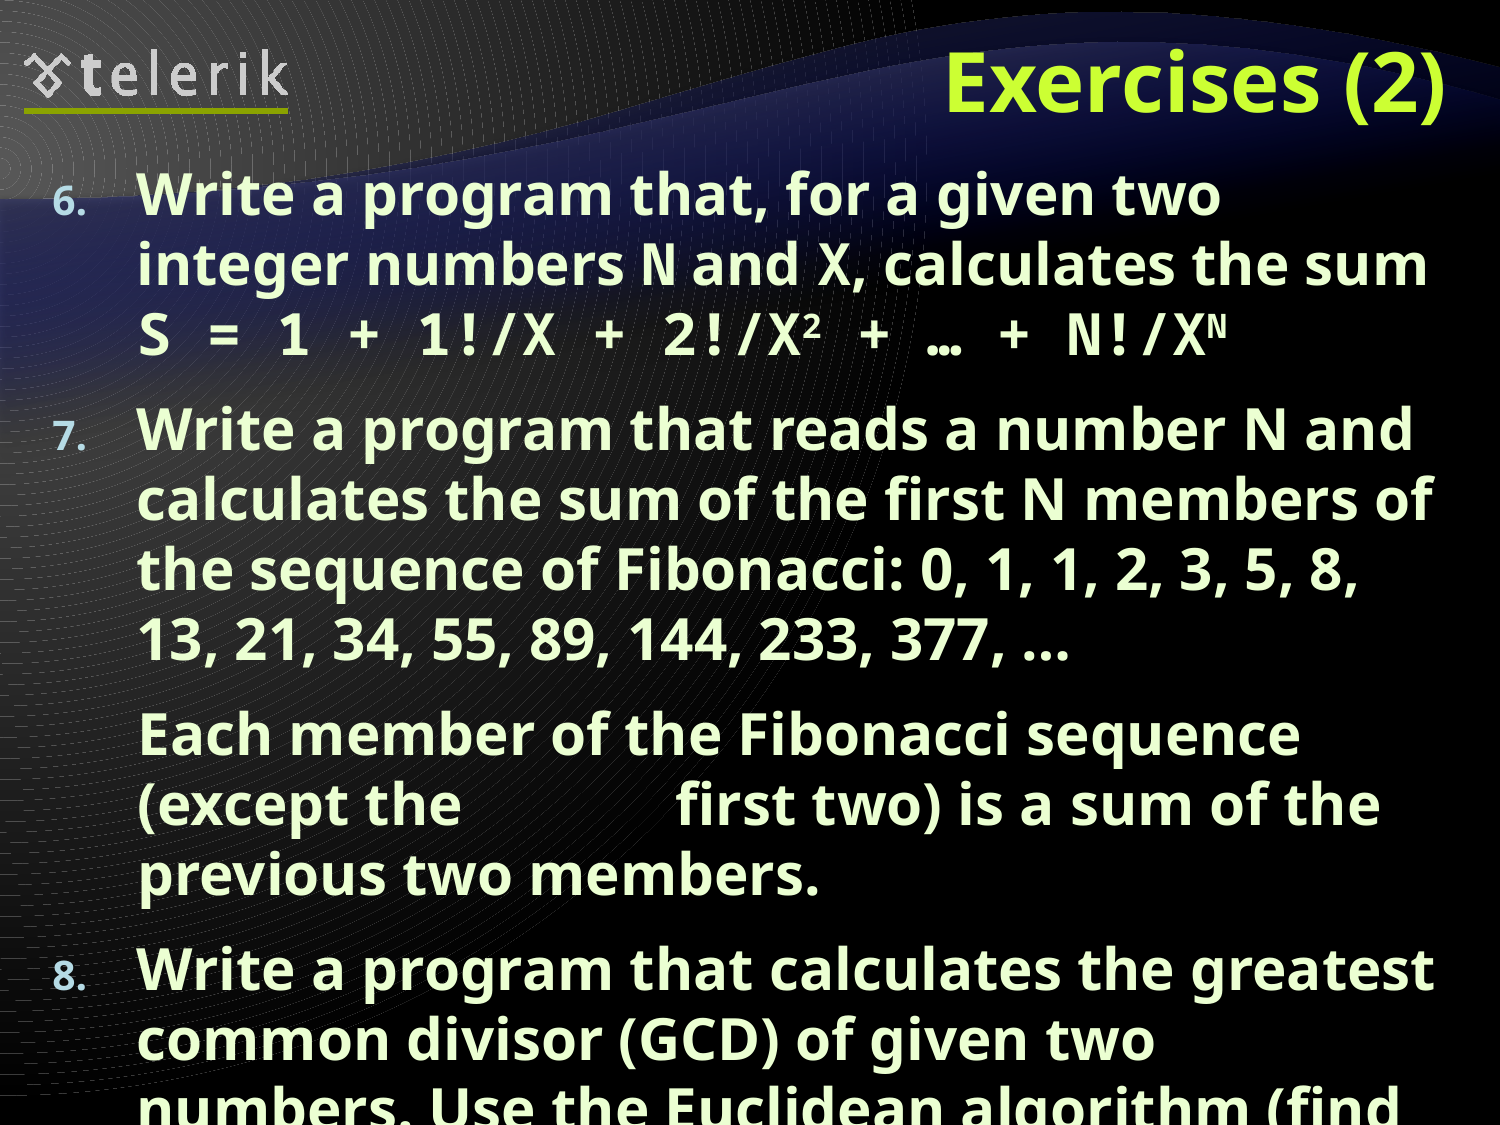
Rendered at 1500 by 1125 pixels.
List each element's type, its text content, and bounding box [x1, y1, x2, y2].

picture [24, 49, 288, 114]
title Exercises (2) [300, 12, 1463, 149]
list Write a program that, for a given two integer numbers N and X, calculates the sum S = 1 + 1!/X + 2!/X2 + … + N!/XN Write a program that reads a number N and calculates the sum of the first N members of the sequence of Fibonacci: 0, 1, 1, 2, 3, 5, 8, 13, 21, 34, 55, 89, 144, 233, 377, … Each member of the Fibonacci sequence (except the first two) is a sum of the previous two members. Write a program that calculates the greatest common divisor (GCD) of given two numbers. Use the Euclidean algorithm (find it in Internet). [37, 149, 1463, 1075]
